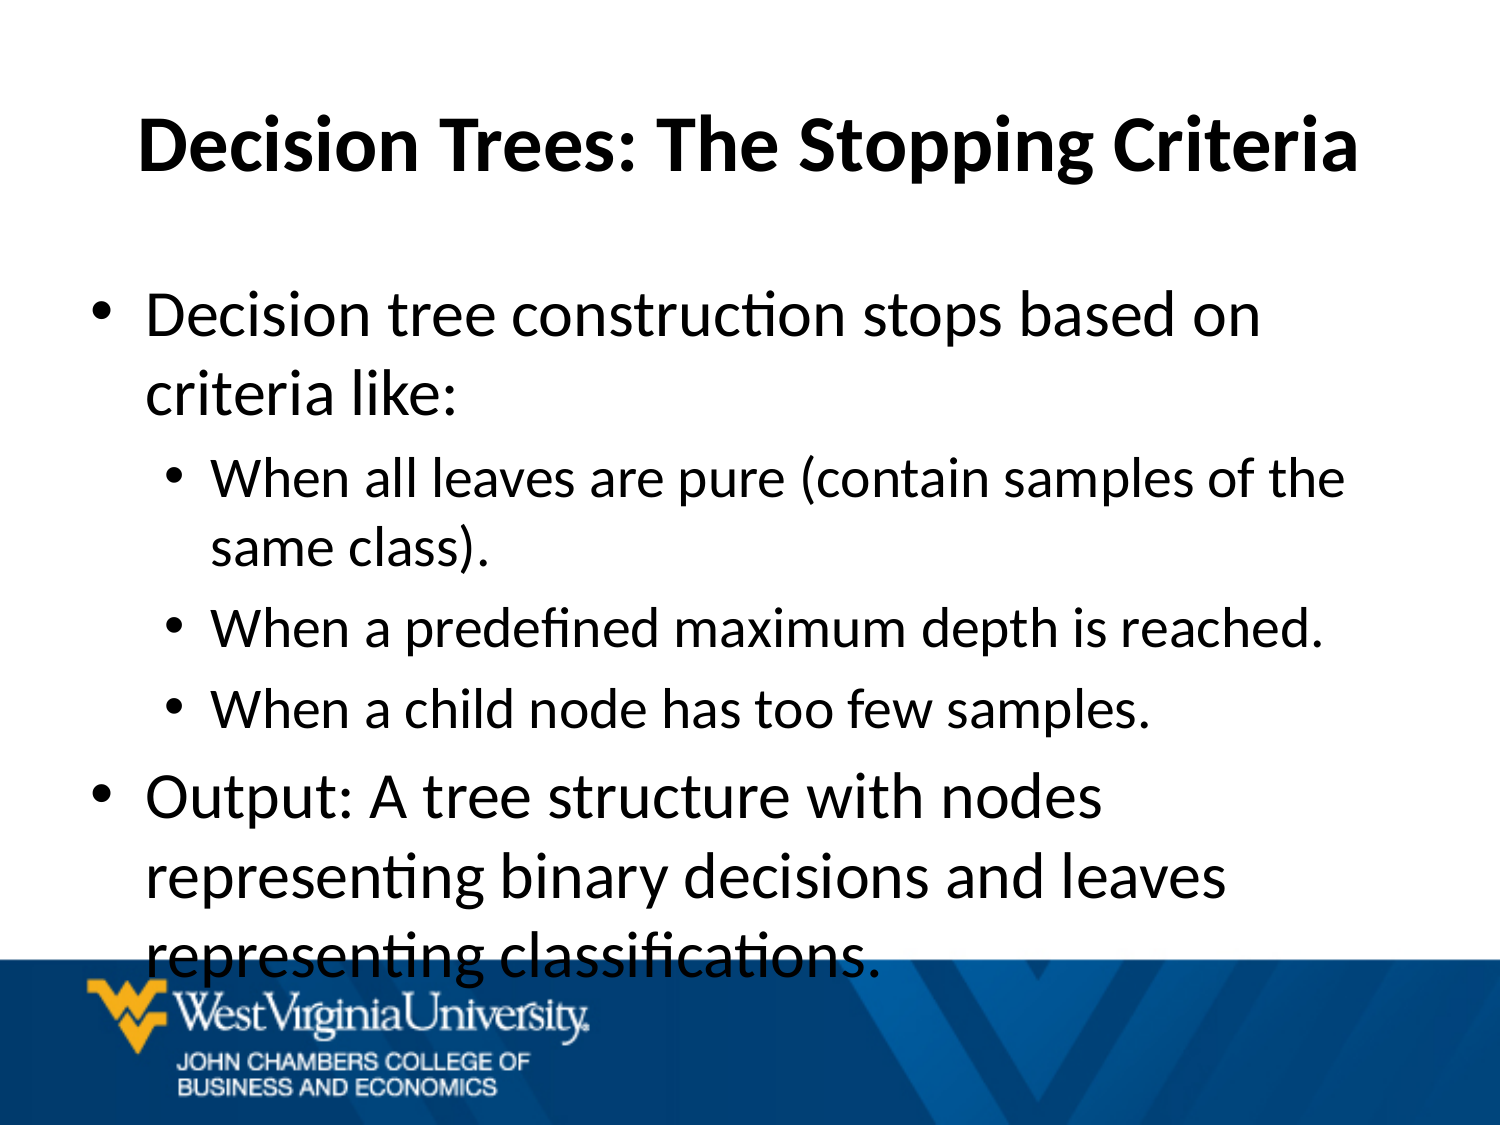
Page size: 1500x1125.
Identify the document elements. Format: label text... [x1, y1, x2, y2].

title Decision Trees: The Stopping Criteria [75, 45, 1425, 233]
picture [0, 0, 1500, 1125]
list Decision tree construction stops based on criteria like: When all leaves are pure (contain samples of the same class). When a predefined maximum depth is reached. When a child node has too few samples. Output: A tree structure with nodes representing binary decisions and leaves representing classifications. [75, 262, 1425, 1005]
